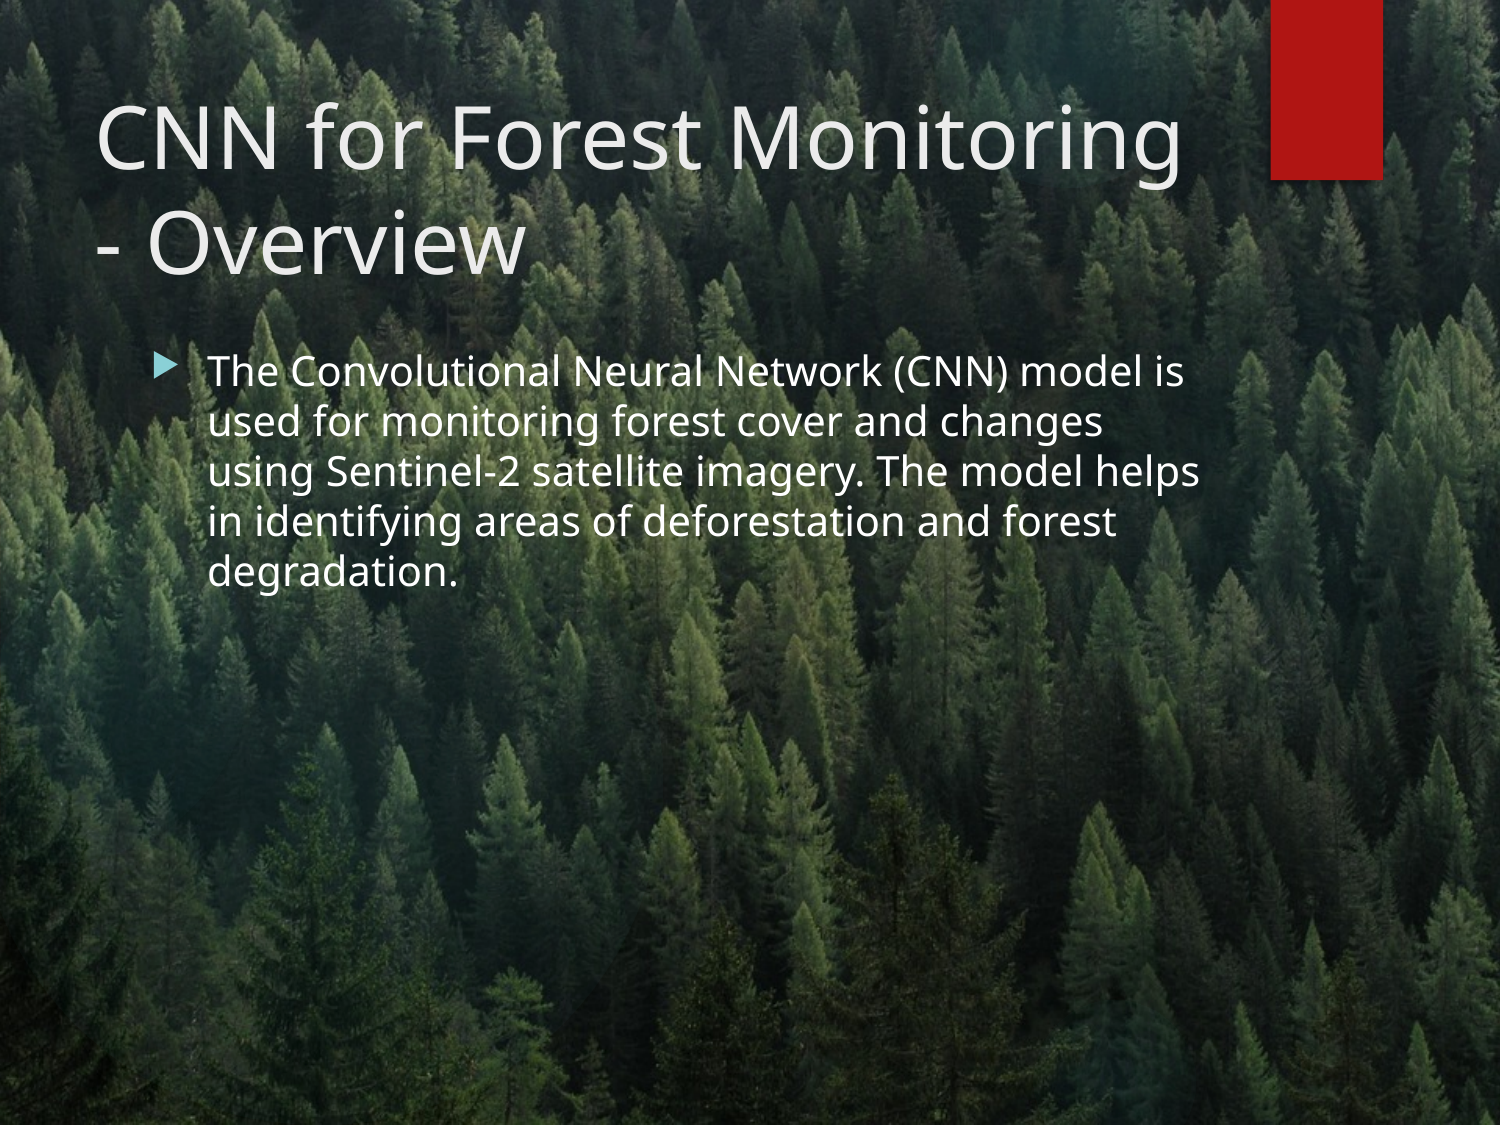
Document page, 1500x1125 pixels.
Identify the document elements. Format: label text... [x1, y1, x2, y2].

list The Convolutional Neural Network (CNN) model is used for monitoring forest cover and changes using Sentinel-2 satellite imagery. The model helps in identifying areas of deforestation and forest degradation. [135, 336, 1237, 1025]
picture [0, 0, 1500, 1125]
title CNN for Forest Monitoring - Overview [79, 74, 1237, 304]
